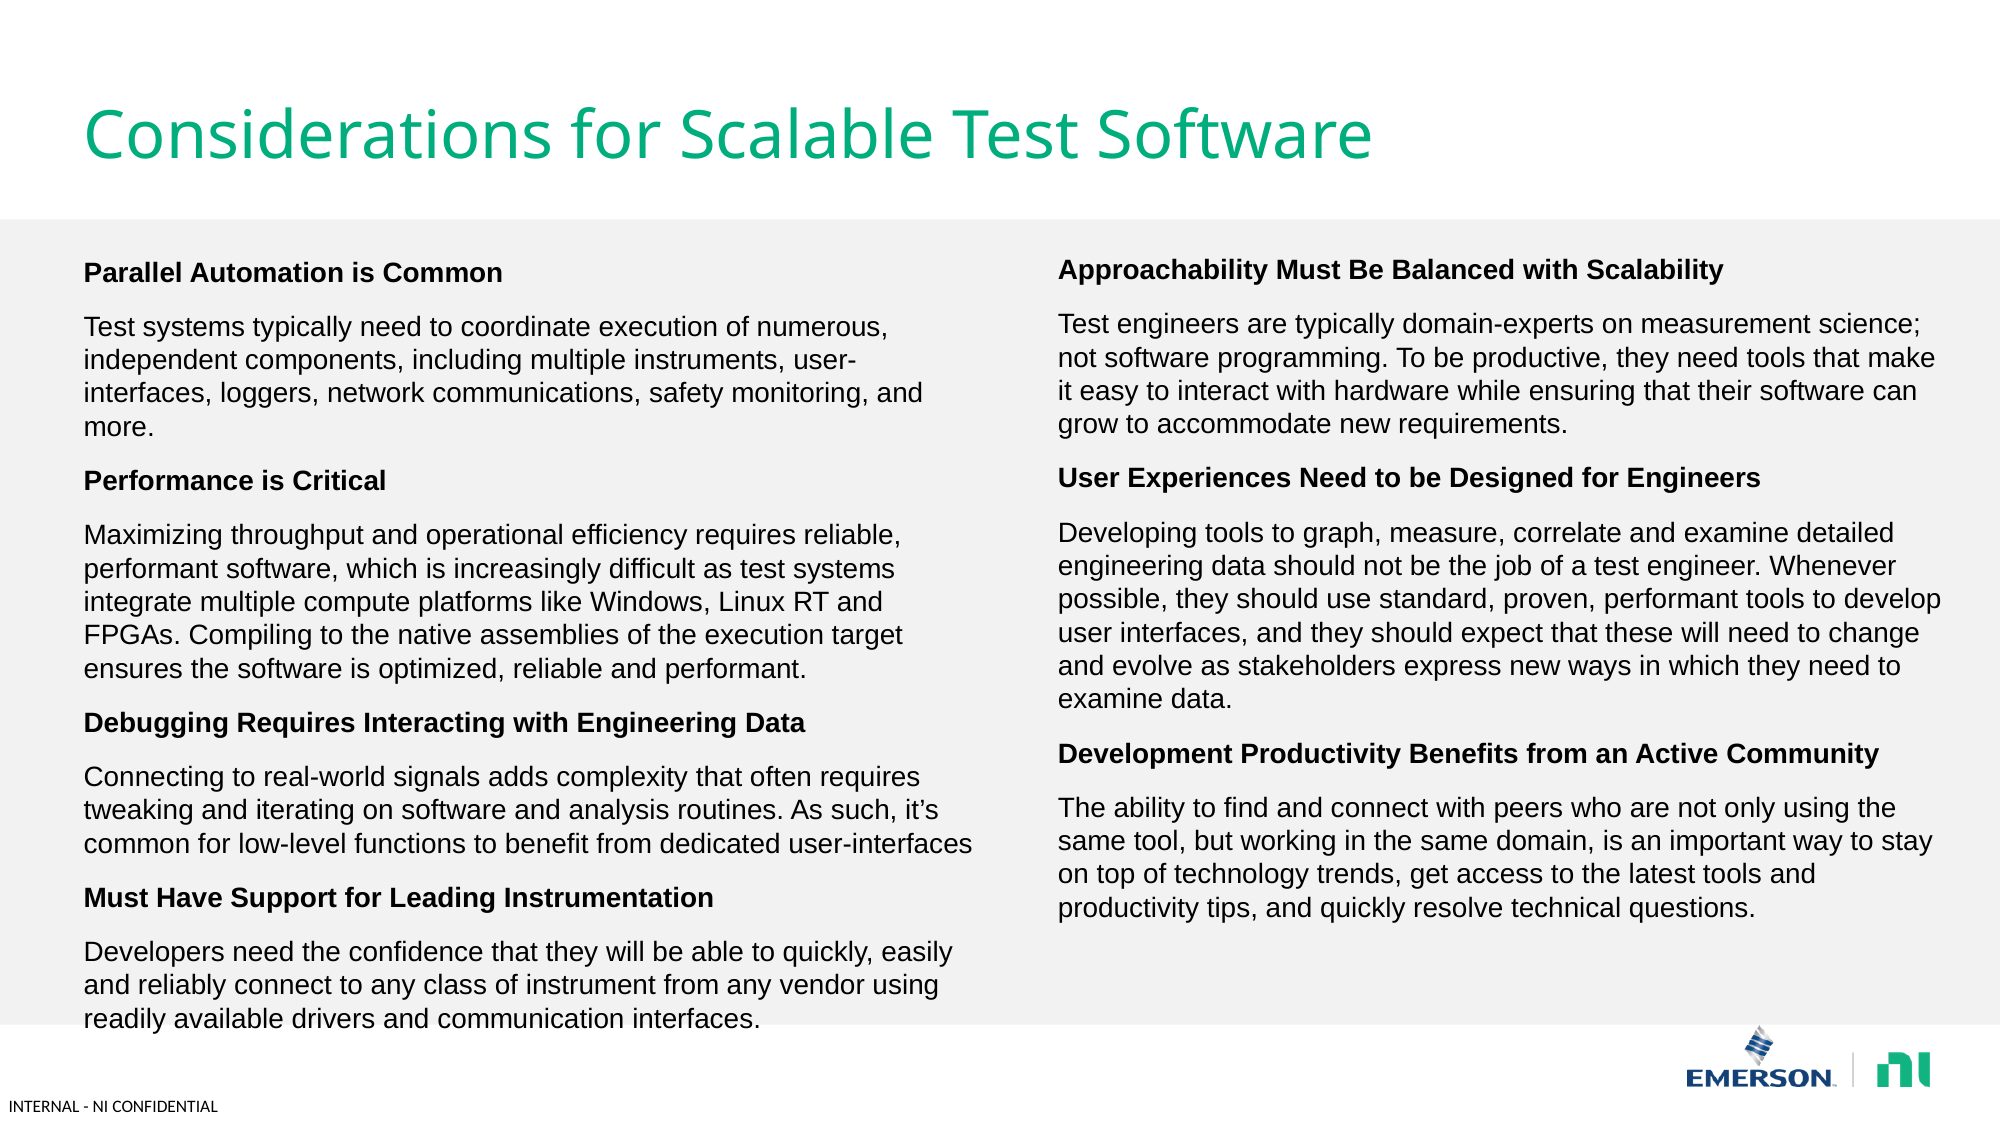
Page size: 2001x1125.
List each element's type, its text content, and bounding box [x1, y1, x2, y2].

text_box Approachability Must Be Balanced with Scalability Test engineers are typically domain-experts on measurement science; not software programming. To be productive, they need tools that make it easy to interact with hardware while ensuring that their software can grow to accommodate new requirements. User Experiences Need to be Designed for Engineers Developing tools to graph, measure, correlate and examine detailed engineering data should not be the job of a test engineer. Whenever possible, they should use standard, proven, performant tools to develop user interfaces, and they should expect that these will need to change and evolve as stakeholders express new ways in which they need to examine data. Development Productivity Benefits from an Active Community The ability to find and connect with peers who are not only using the same tool, but working in the same domain, is an important way to stay on top of technology trends, get access to the latest tools and productivity tips, and quickly resolve technical questions. [1045, 239, 1968, 829]
list Parallel Automation is Common Test systems typically need to coordinate execution of numerous, independent components, including multiple instruments, user-interfaces, loggers, network communications, safety monitoring, and more. Performance is Critical Maximizing throughput and operational efficiency requires reliable, performant software, which is increasingly difficult as test systems integrate multiple compute platforms like Windows, Linux RT and FPGAs. Compiling to the native assemblies of the execution target ensures the software is optimized, reliable and performant. Debugging Requires Interacting with Engineering Data Connecting to real-world signals adds complexity that often requires tweaking and iterating on software and analysis routines. As such, it’s common for low-level functions to benefit from dedicated user-interfaces Must Have Support for Leading Instrumentation Developers need the confidence that they will be able to quickly, easily and reliably connect to any class of instrument from any vendor using readily available drivers and communication interfaces. [68, 239, 1000, 829]
picture [1687, 1025, 1930, 1087]
title Considerations for Scalable Test Software [68, 45, 1932, 184]
text_box [0, 219, 2000, 1025]
